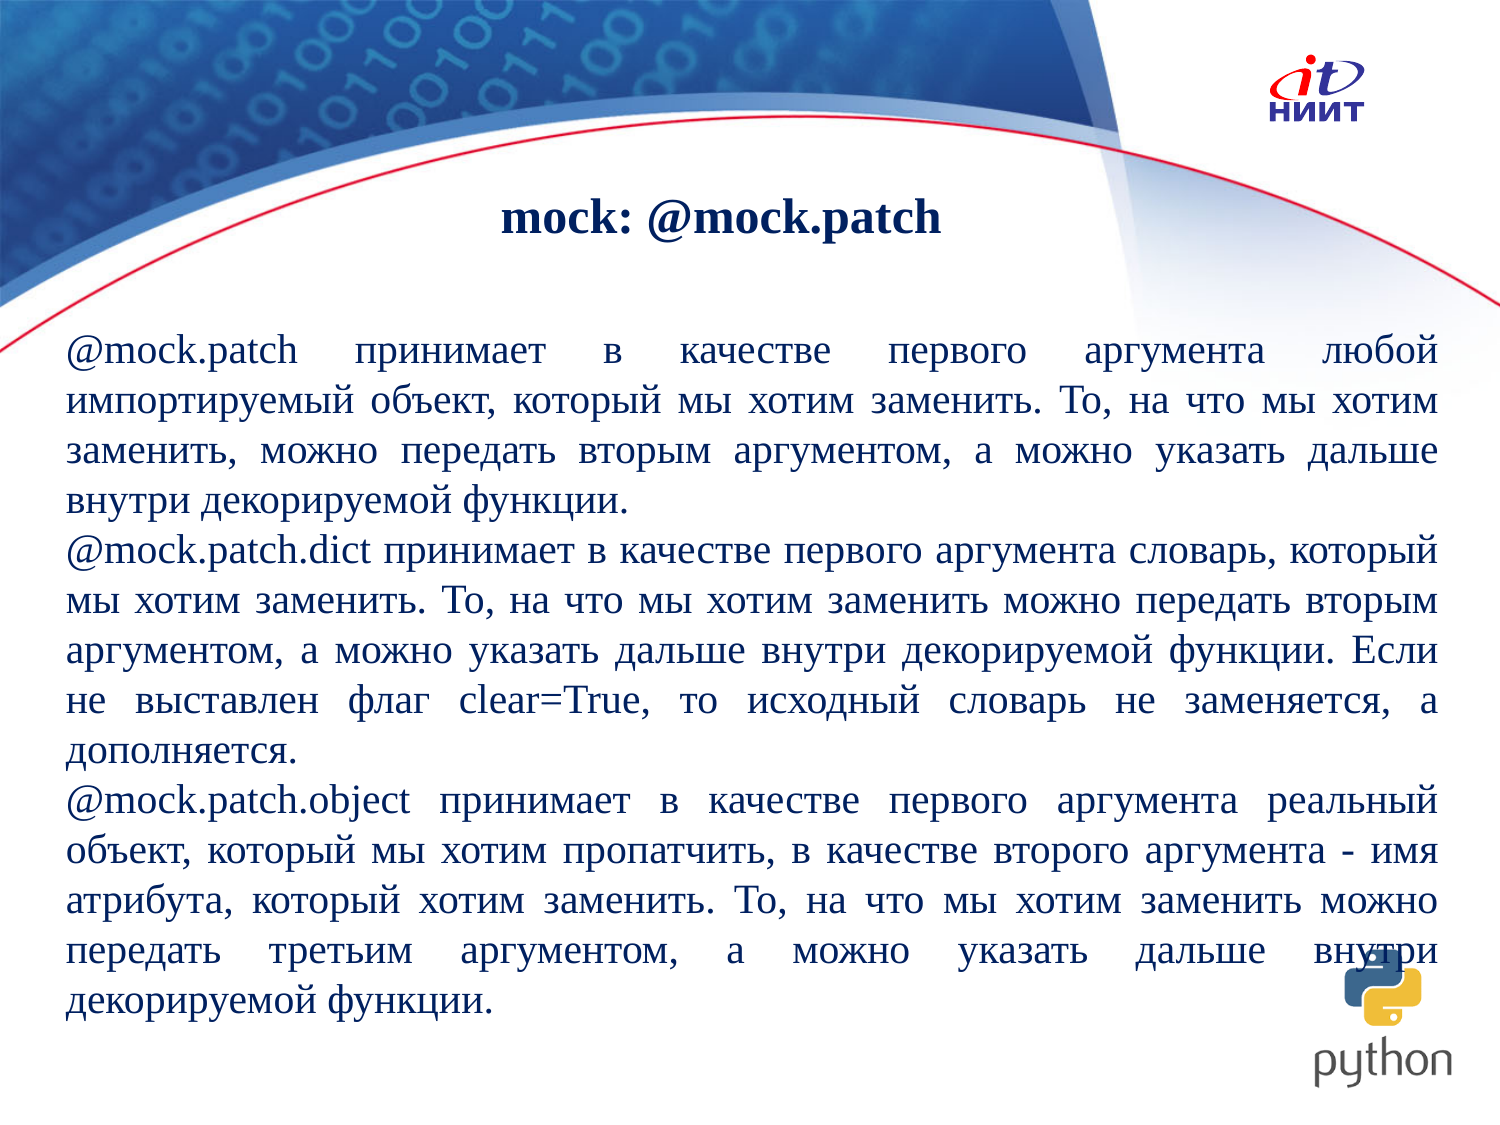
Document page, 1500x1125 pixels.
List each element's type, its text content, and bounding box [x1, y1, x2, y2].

picture [0, 0, 1500, 1125]
title mock: @mock.patch [277, 172, 1165, 255]
text_box @mock.patch принимает в качестве первого аргумента любой импортируемый объект, который мы хотим заменить. То, на что мы хотим заменить, можно передать вторым аргументом, а можно указать дальше внутри декорируемой функции. @mock.patch.dict принимает в качестве первого аргумента словарь, который мы хотим заменить. То, на что мы хотим заменить можно передать вторым аргументом, а можно указать дальше внутри декорируемой функции. Если не выставлен флаг clear=True, то исходный словарь не заменяется, а дополняется. @mock.patch.object принимает в качестве первого аргумента реальный объект, который мы хотим пропатчить, в качестве второго аргумента - имя атрибута, который хотим заменить. То, на что мы хотим заменить можно передать третьим аргументом, а можно указать дальше внутри декорируемой функции. [51, 314, 1454, 1030]
